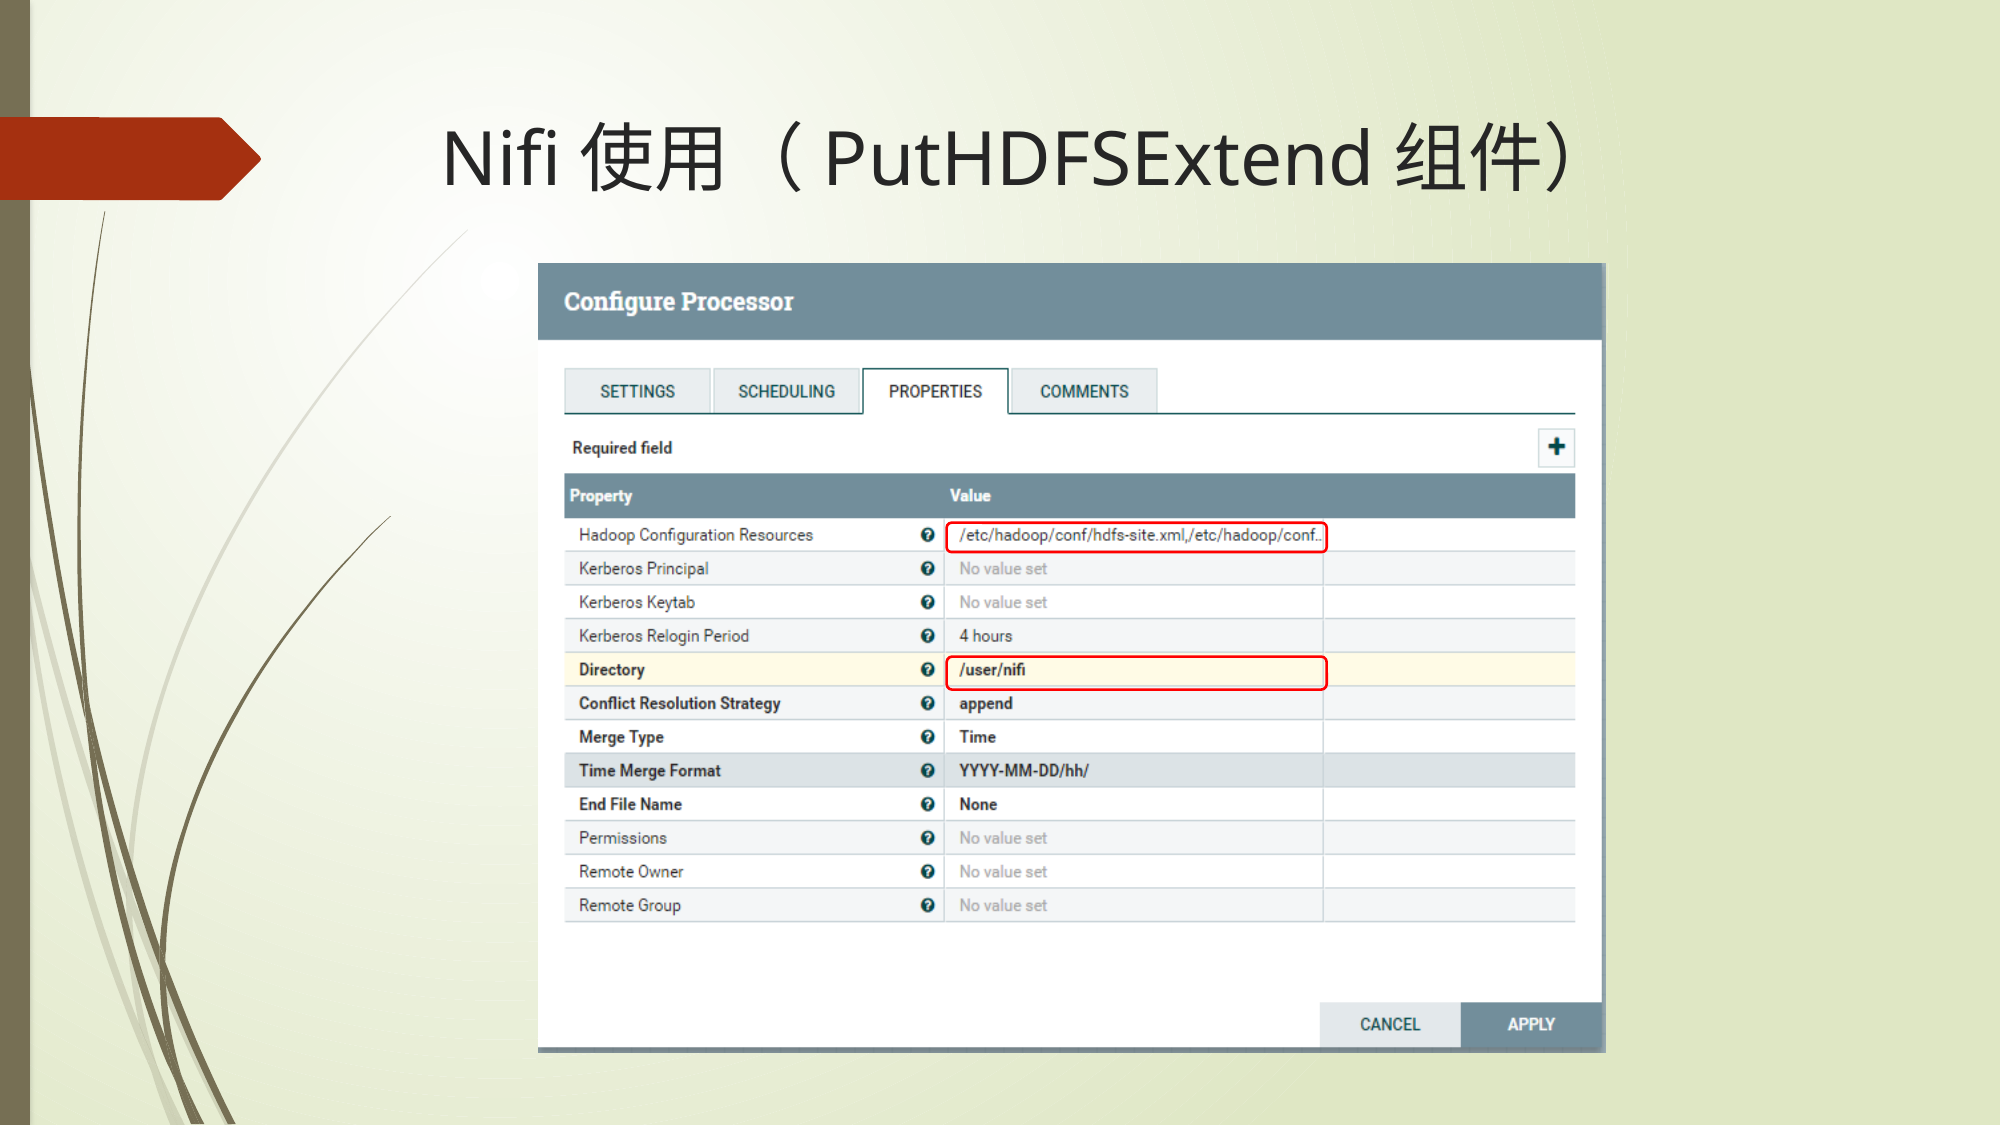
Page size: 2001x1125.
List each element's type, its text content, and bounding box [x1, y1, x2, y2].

title Nifi使用（PutHDFSExtend组件） [425, 102, 1888, 313]
picture [538, 263, 1606, 1054]
